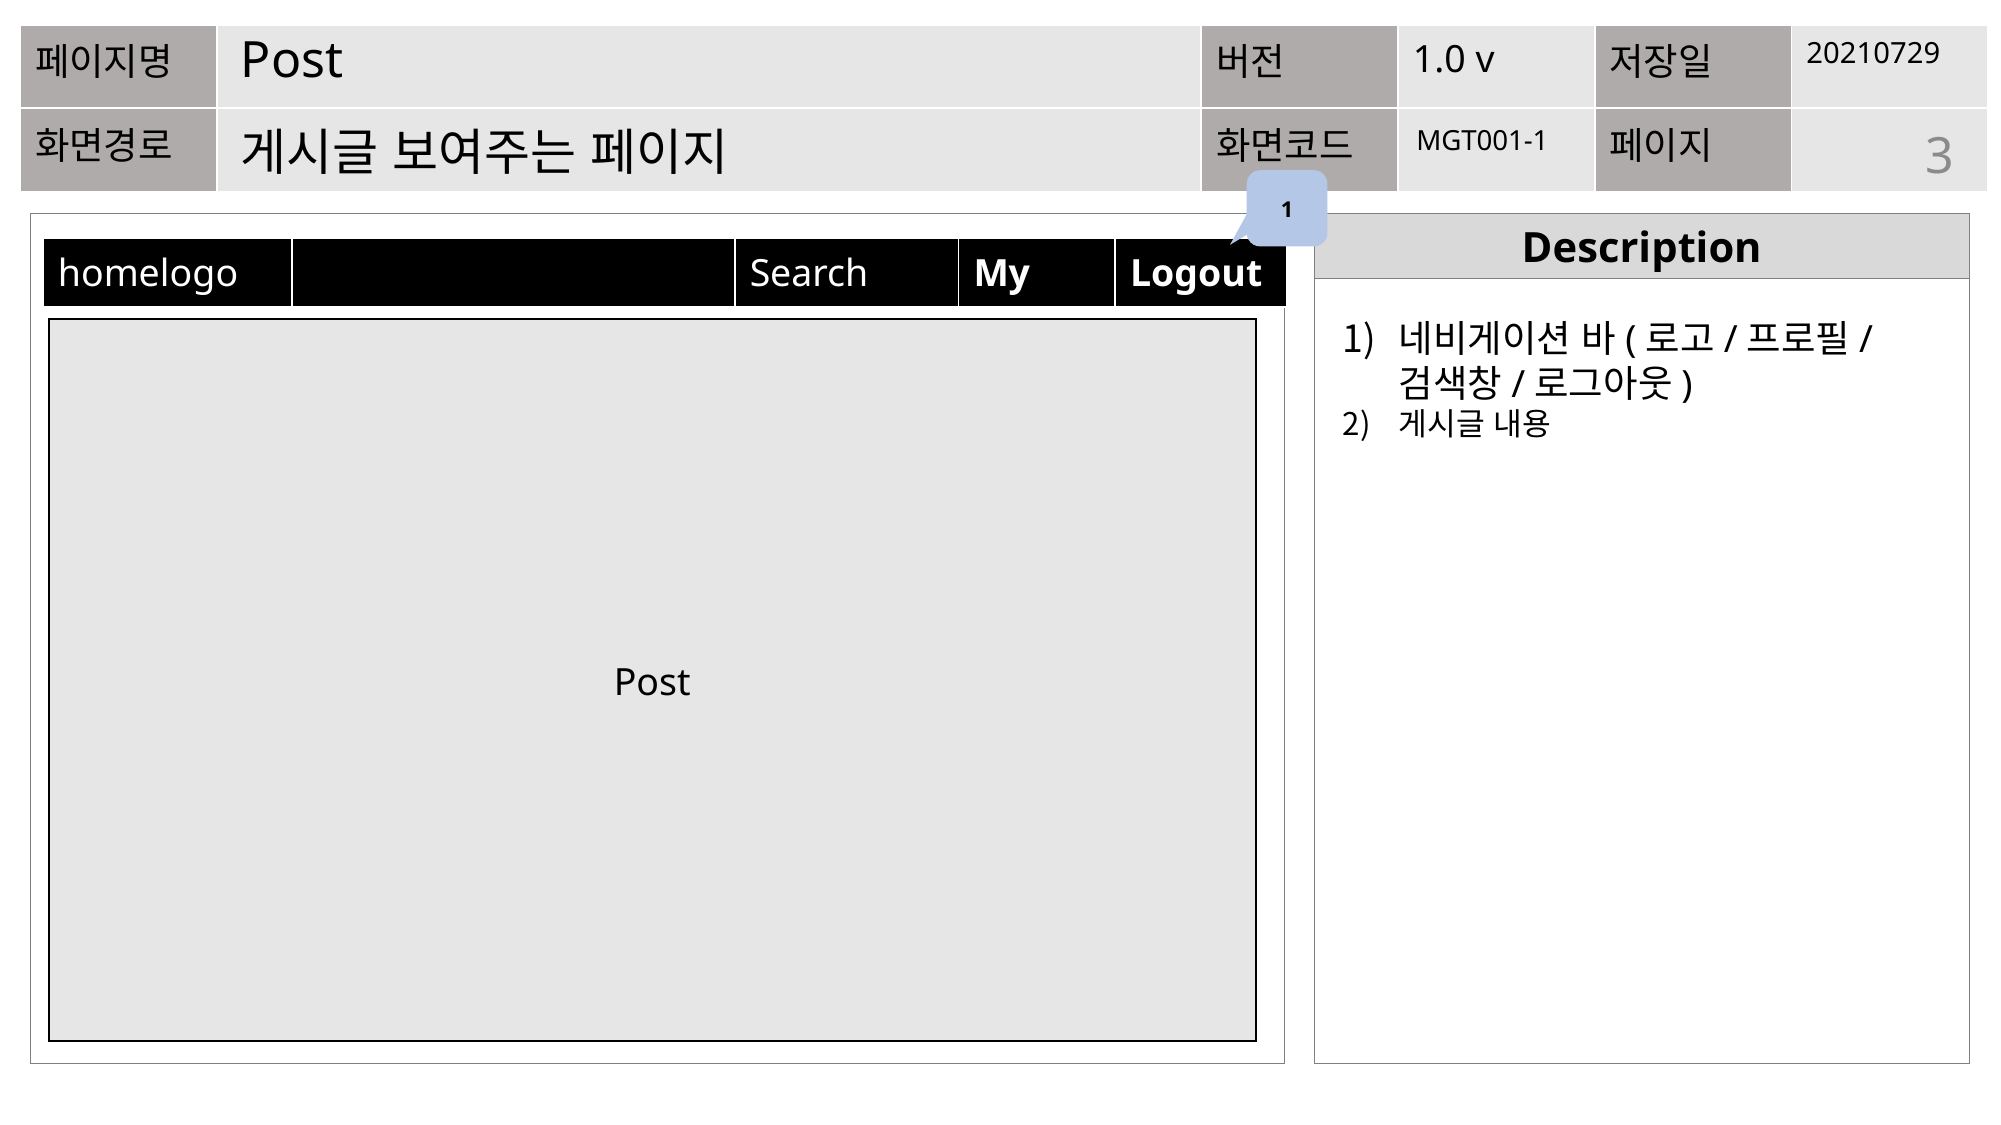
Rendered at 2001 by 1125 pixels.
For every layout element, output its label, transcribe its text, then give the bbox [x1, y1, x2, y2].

text_box Post [48, 318, 1257, 1042]
slide_number 3 [1791, 116, 1970, 192]
table_header homelogo [44, 239, 291, 306]
text_box 1 [1229, 170, 1328, 247]
list MGT001-1 [1401, 119, 1580, 185]
list 게시글 보여주는 페이지 [225, 119, 1189, 196]
list Post [225, 26, 963, 103]
table_header Search [736, 239, 958, 306]
table_header Logout [1116, 239, 1286, 306]
table_header [293, 239, 734, 306]
table_header My [959, 239, 1114, 306]
text_box 네비게이션 바(로고/프로필/검색창/로그아웃) 게시글 내용 [1327, 307, 1957, 450]
